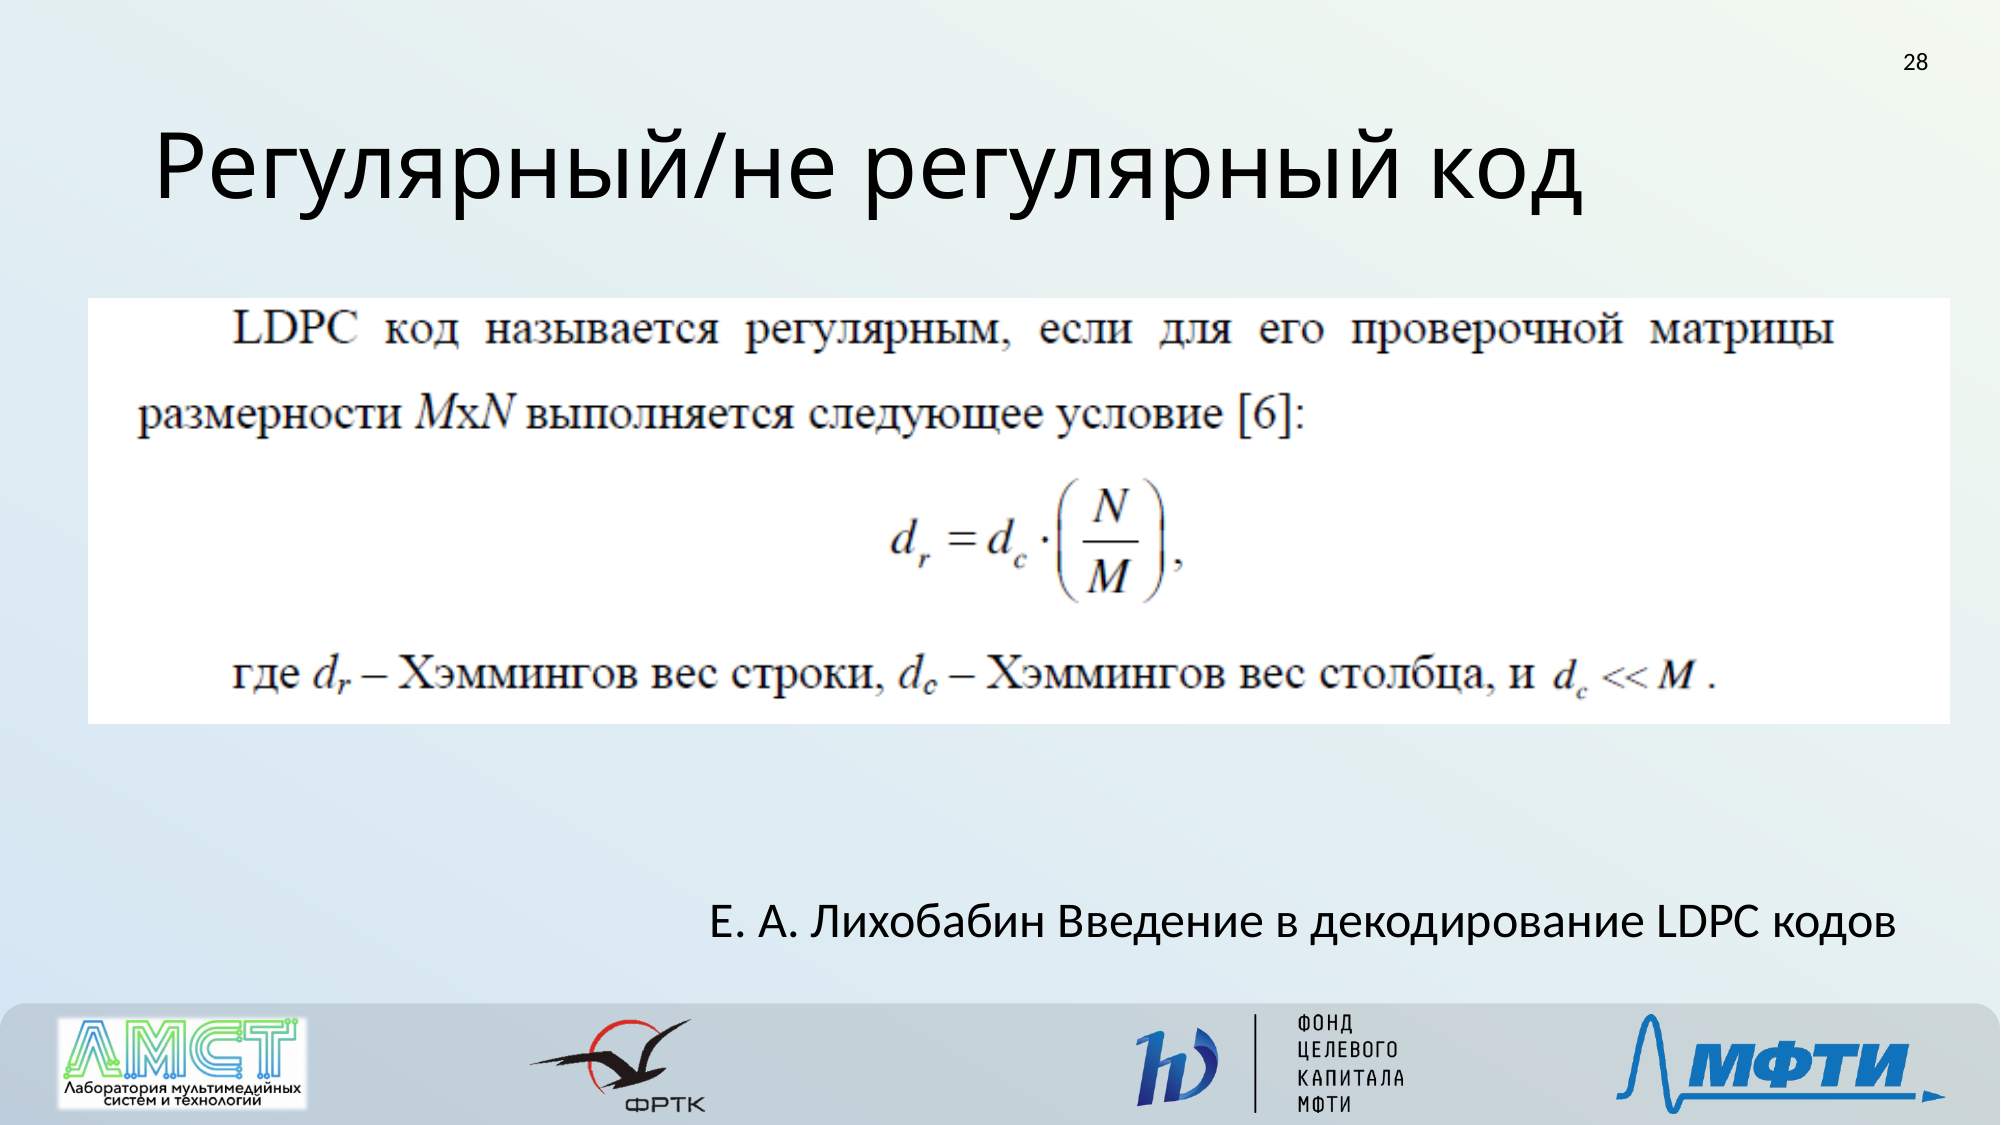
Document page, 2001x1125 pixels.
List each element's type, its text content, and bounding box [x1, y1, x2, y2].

picture [1136, 1014, 1403, 1113]
picture [1616, 1014, 1946, 1114]
slide_number 28 [1493, 30, 1944, 91]
picture [60, 1020, 304, 1107]
title Регулярный/не регулярный код [137, 59, 1863, 278]
picture [523, 1015, 714, 1113]
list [88, 298, 1950, 724]
text_box Е. А. Лихобабин Введение в декодирование LDPC кодов [694, 880, 2000, 956]
